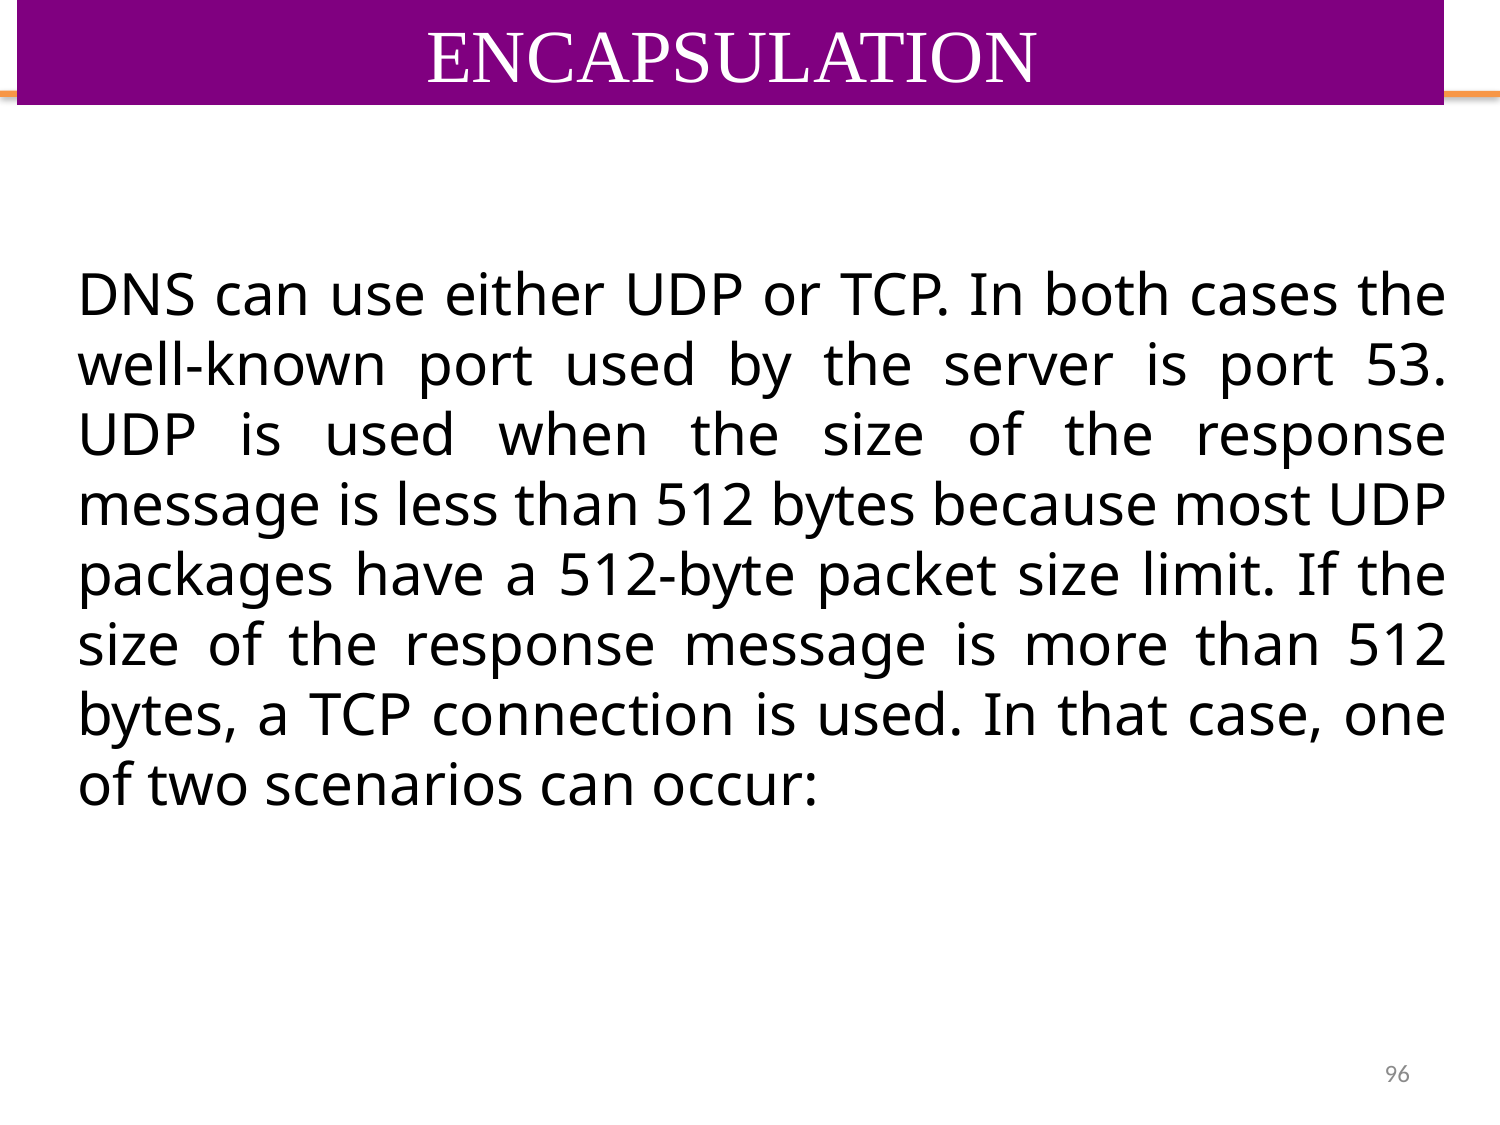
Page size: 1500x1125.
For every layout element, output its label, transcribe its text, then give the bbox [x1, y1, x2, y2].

text_box ENCAPSULATION [17, 0, 1444, 105]
slide_number 96 [1074, 1042, 1425, 1103]
text_box DNS can use either UDP or TCP. In both cases the well-known port used by the server is port 53. UDP is used when the size of the response message is less than 512 bytes because most UDP packages have a 512-byte packet size limit. If the size of the response message is more than 512 bytes, a TCP connection is used. In that case, one of two scenarios can occur: [62, 249, 1463, 825]
